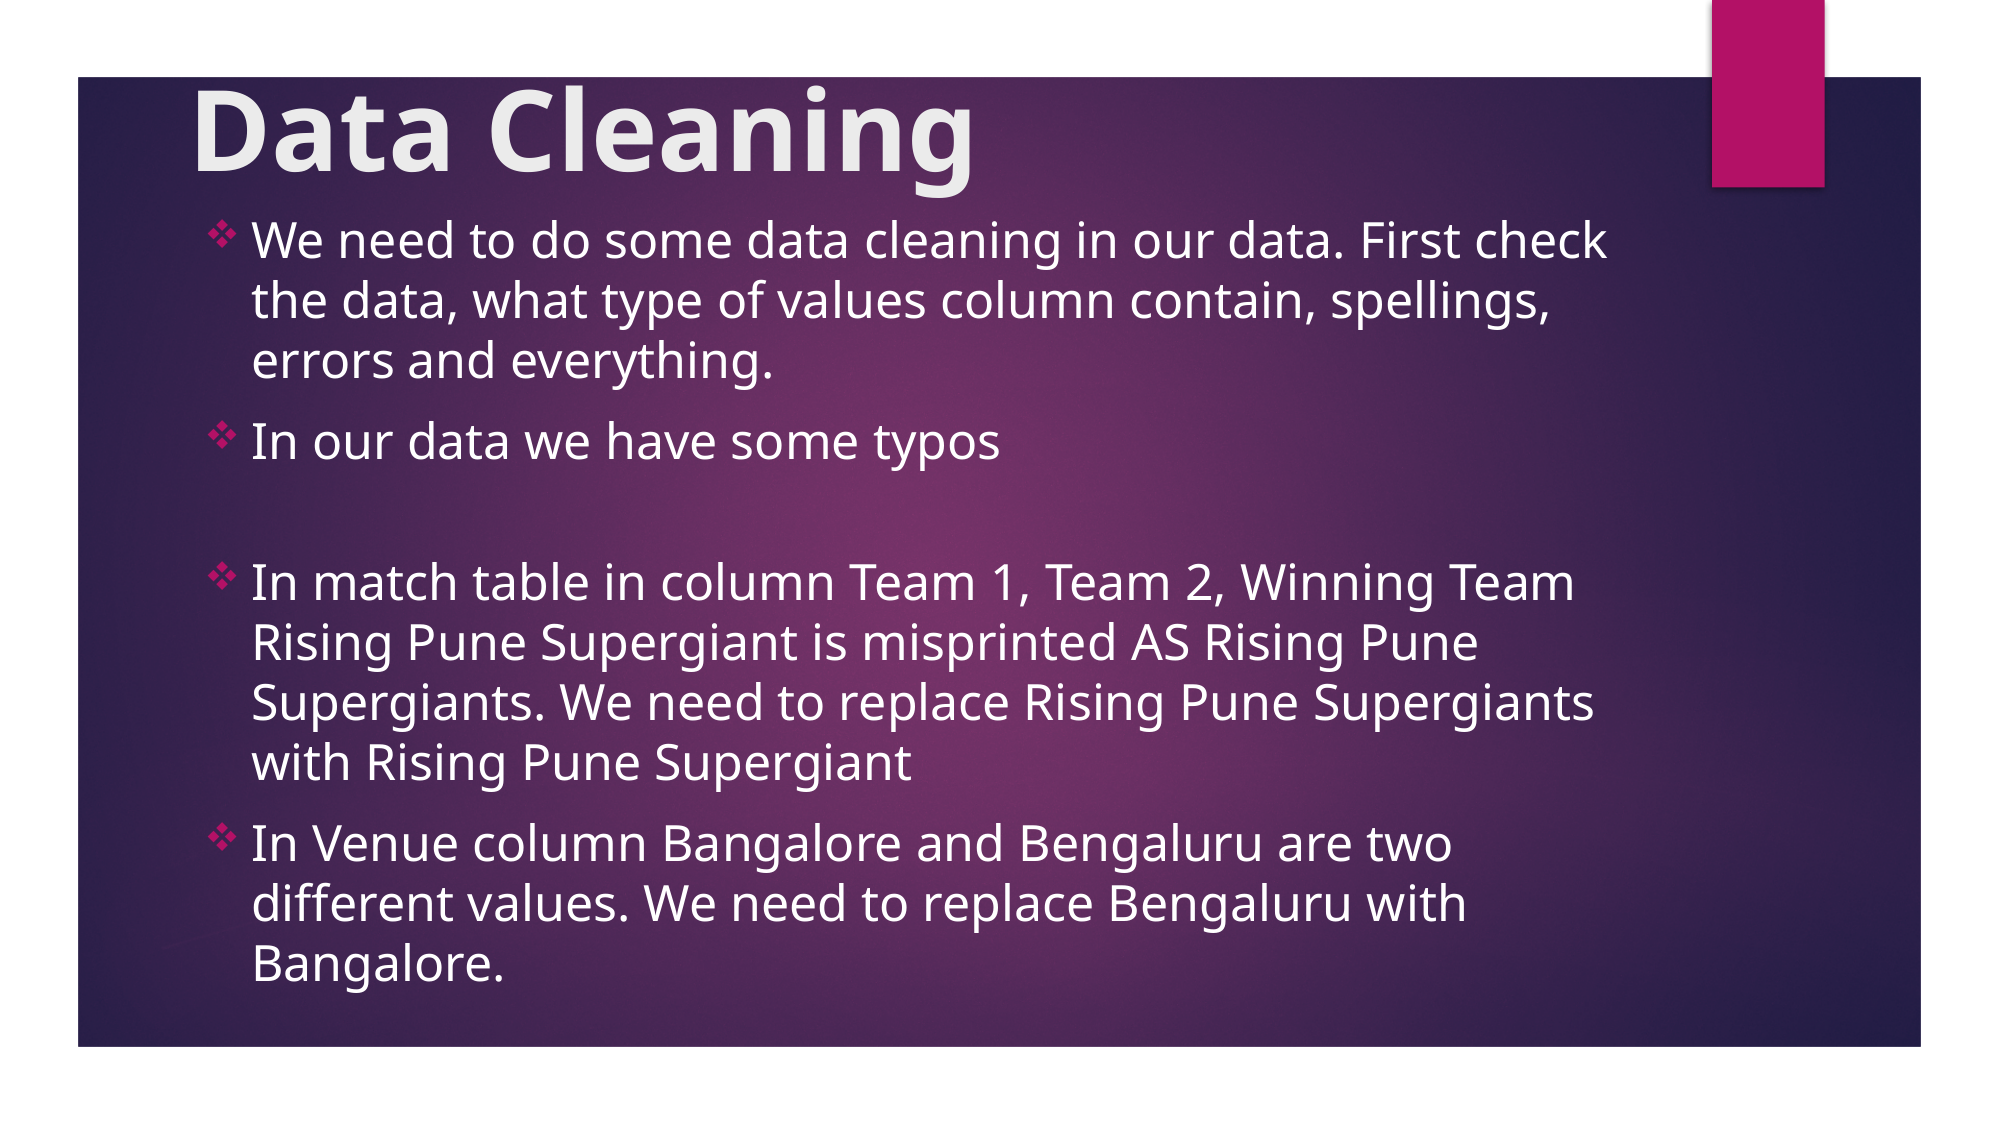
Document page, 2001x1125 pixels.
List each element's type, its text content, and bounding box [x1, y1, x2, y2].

title Data Cleaning [173, 93, 1622, 202]
subtitle We need to do some data cleaning in our data. First check the data, what type of values column contain, spellings, errors and everything. In our data we have some typos In match table in column Team 1, Team 2, Winning Team Rising Pune Supergiant is misprinted as Rising Pune Supergiants. We need to replace Rising Pune Supergiants with Rising Pune Supergiant In Venue column Bangalore and Bengaluru are two different values. We need to replace Bengaluru with Bangalore. [189, 201, 1638, 925]
